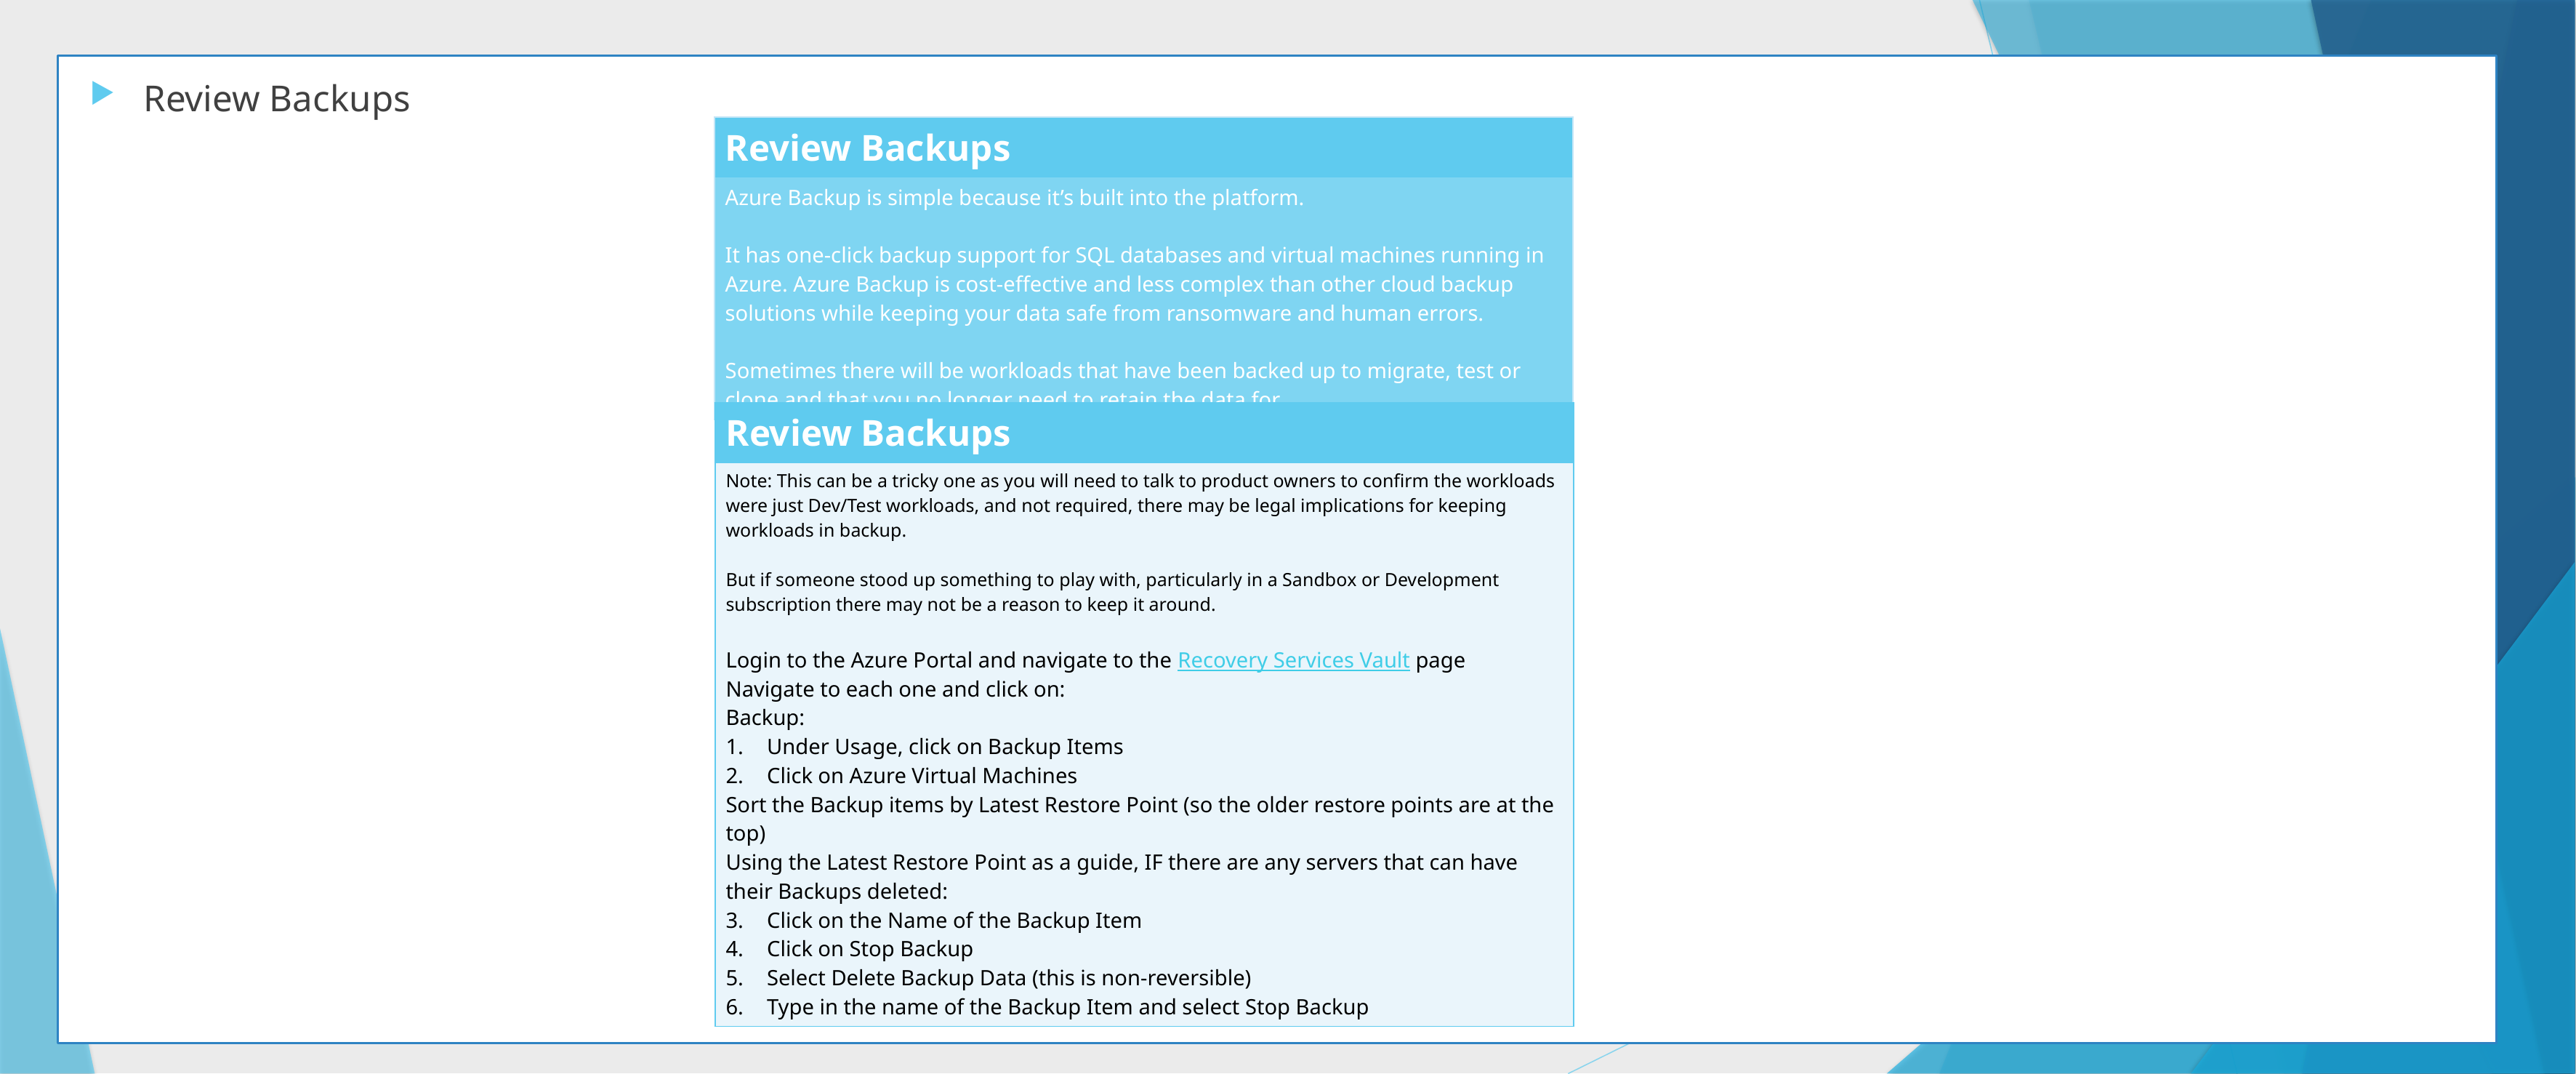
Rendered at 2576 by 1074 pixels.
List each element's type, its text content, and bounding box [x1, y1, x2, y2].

table_cell Azure Backup is simple because it’s built into the platform. It has one-click backup support for SQL databases and virtual machines running in Azure. Azure Backup is cost-effective and less complex than other cloud backup solutions while keeping your data safe from ransomware and human errors. Sometimes there will be workloads that have been backed up to migrate, test or clone and that you no longer need to retain the data for. [715, 177, 1572, 402]
text_box [57, 55, 2497, 1044]
table_cell Note: This can be a tricky one as you will need to talk to product owners to confirm the workloads were just Dev/Test workloads, and not required, there may be legal implications for keeping workloads in backup. But if someone stood up something to play with, particularly in a Sandbox or Development subscription there may not be a reason to keep it around. Login to the Azure Portal and navigate to the Recovery Services Vault page Navigate to each one and click on: Backup: Under Usage, click on Backup Items Click on Azure Virtual Machines Sort the Backup items by Latest Restore Point (so the older restore points are at the top) Using the Latest Restore Point as a guide, IF there are any servers that can have their Backups deleted: Click on the Name of the Backup Item Click on Stop Backup Select Delete Backup Data (this is non-reversible) Type in the name of the Backup Item and select Stop Backup [716, 463, 1573, 1026]
table_header Review Backups [715, 118, 1572, 177]
text_box Review Backups [79, 70, 2576, 275]
table_header Review Backups [716, 403, 1573, 462]
